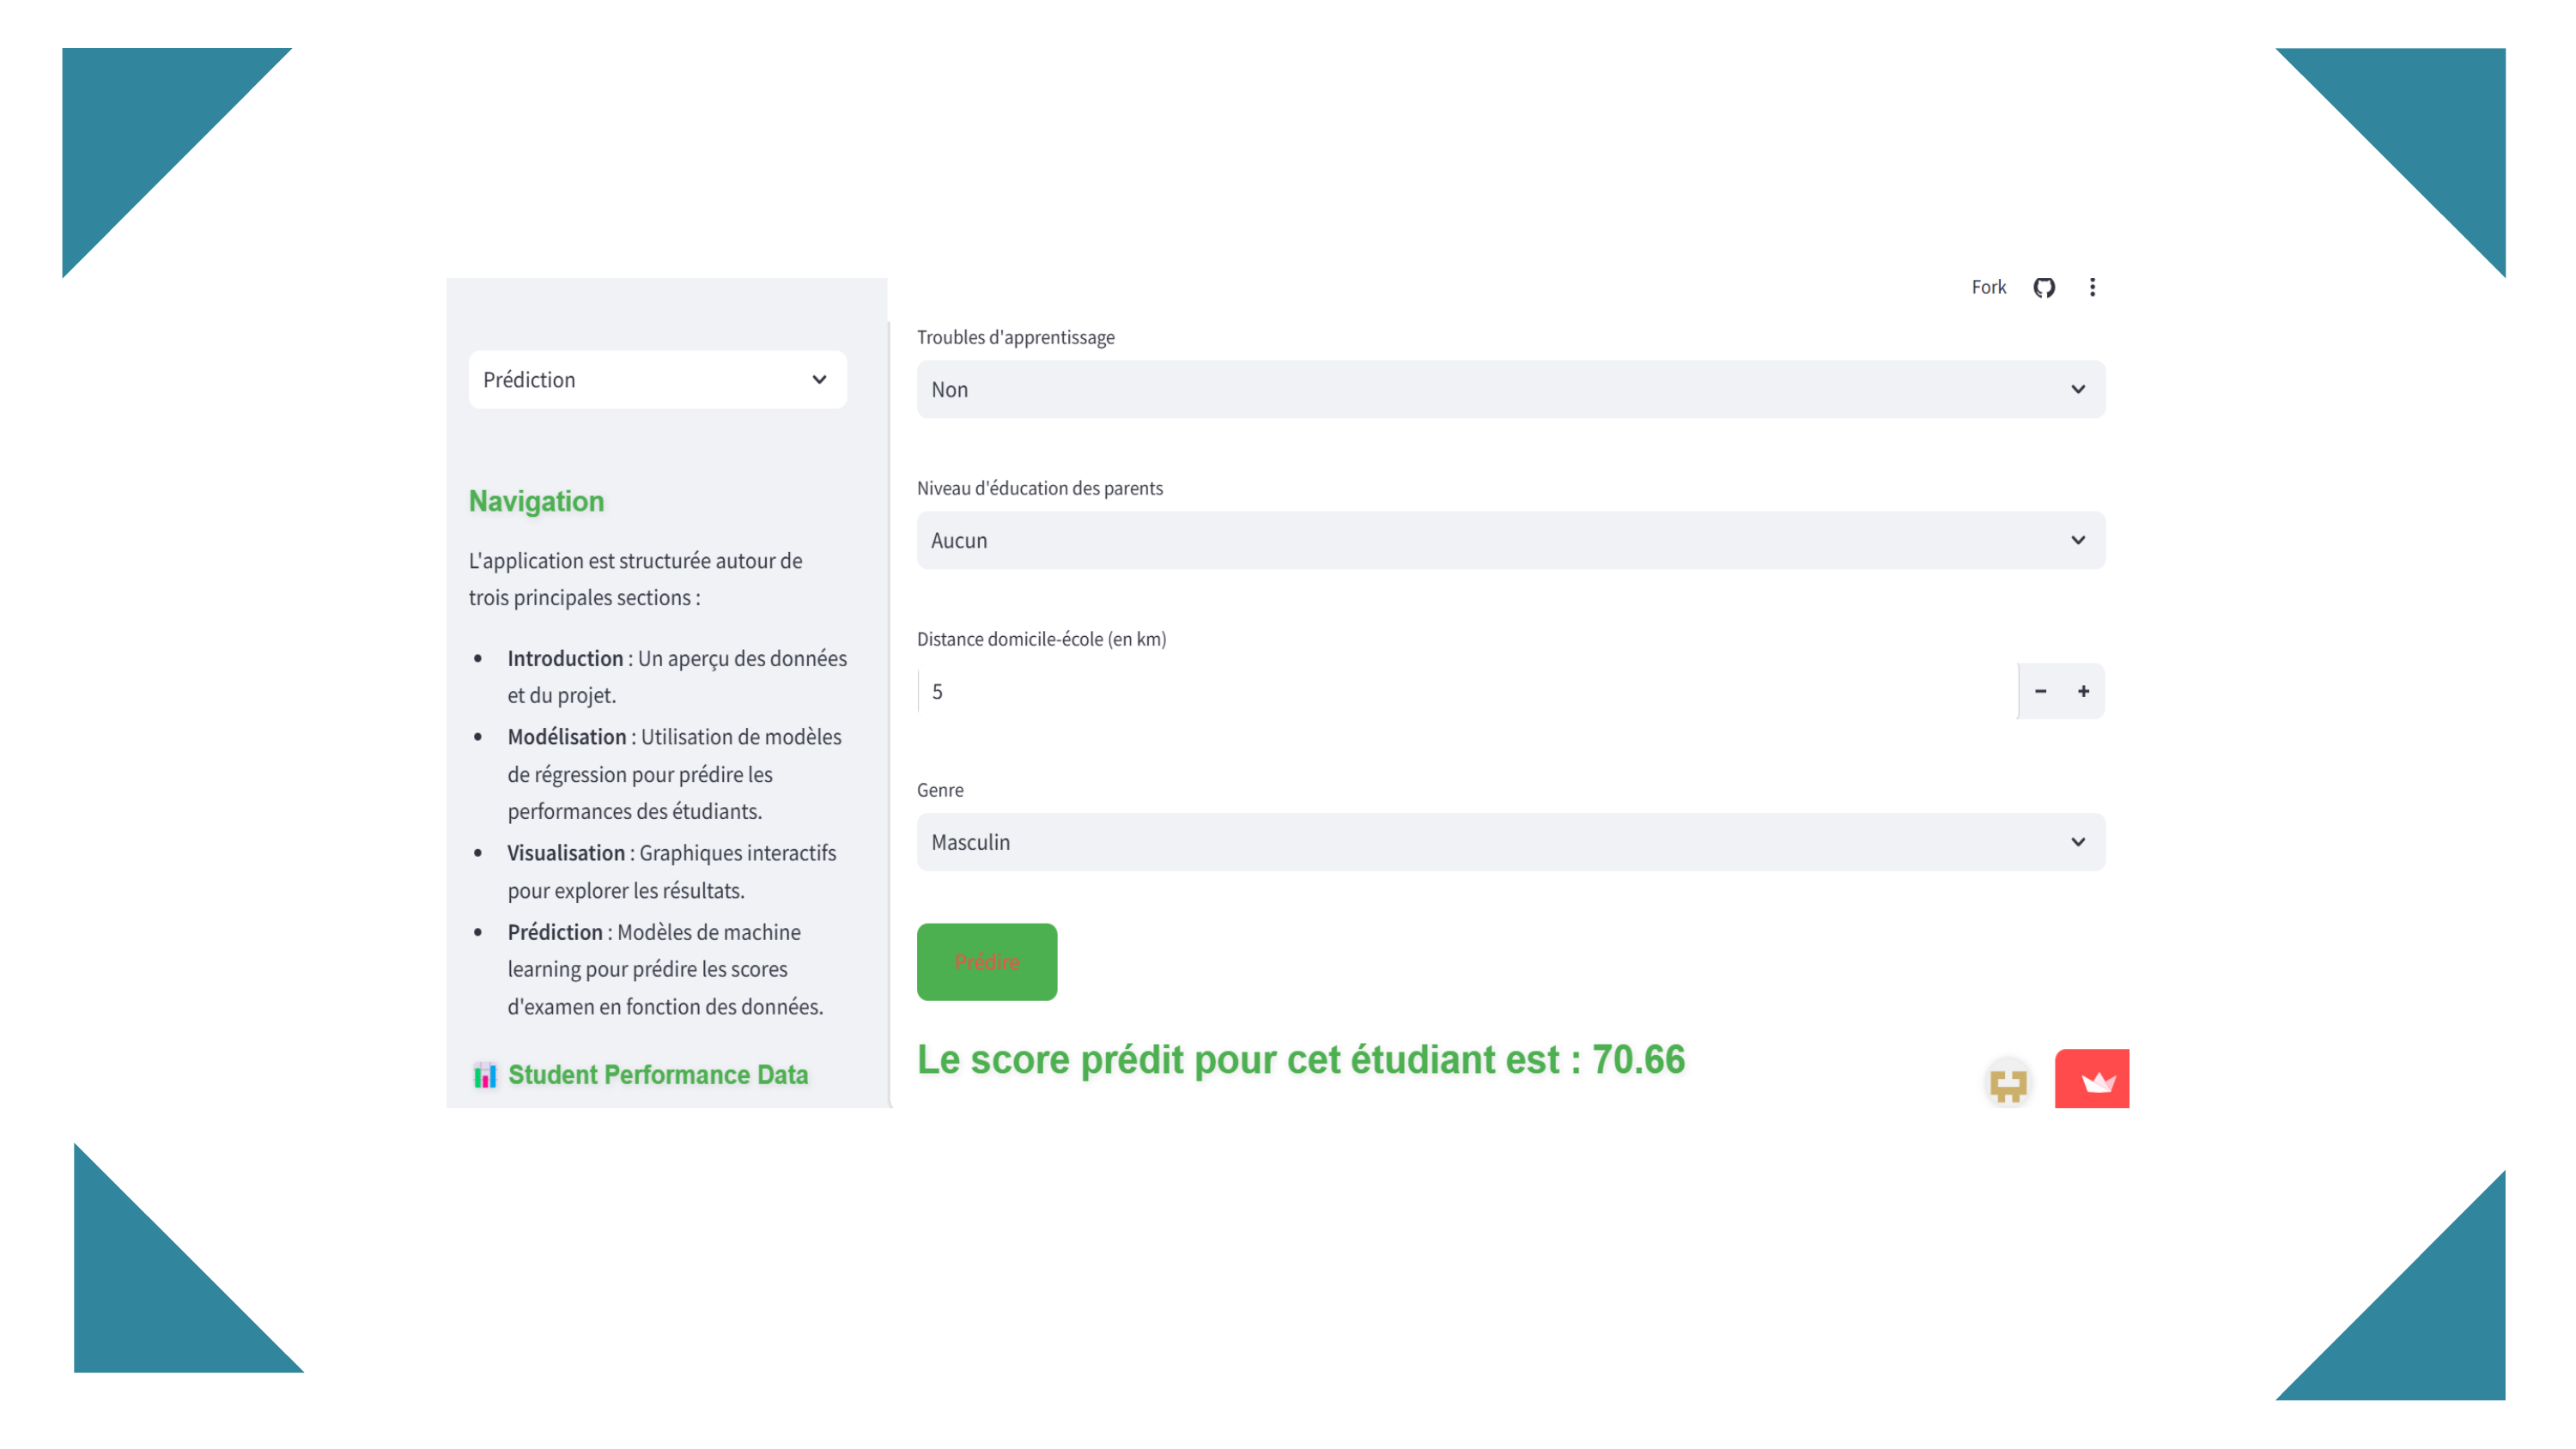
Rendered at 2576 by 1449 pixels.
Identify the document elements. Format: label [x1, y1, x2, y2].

text_box [2275, 48, 2506, 279]
text_box [74, 1143, 305, 1373]
text_box [61, 48, 293, 279]
text_box [2275, 1169, 2506, 1401]
picture [446, 277, 2129, 1108]
